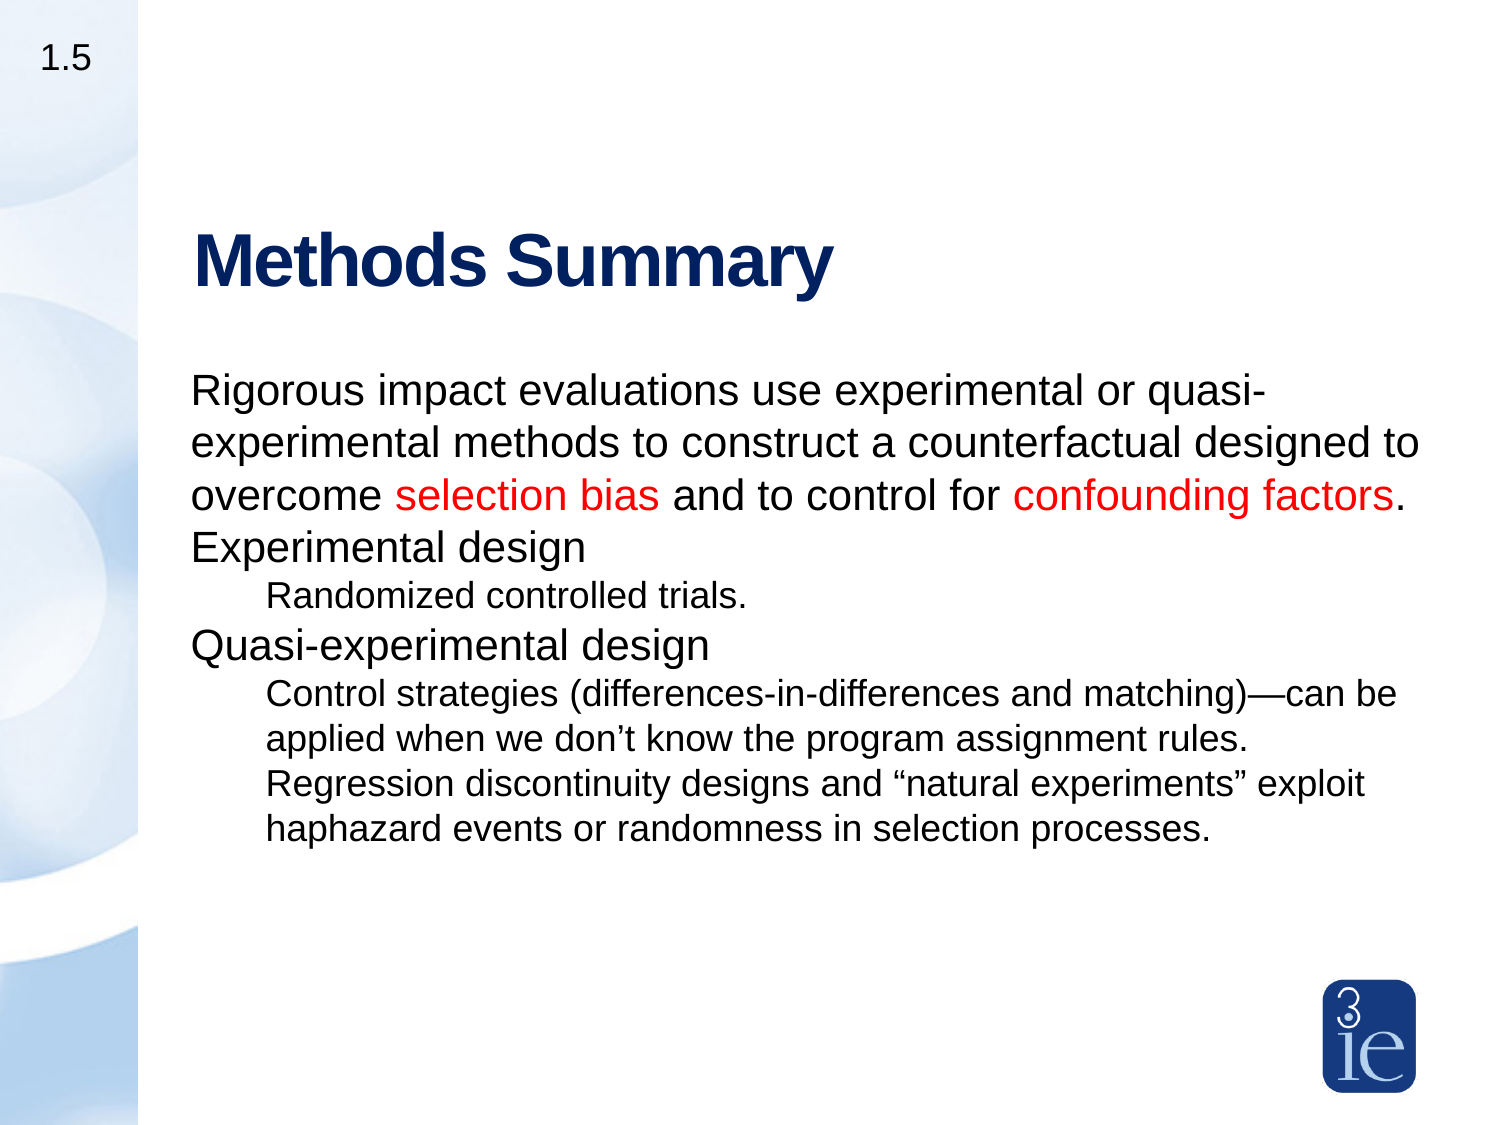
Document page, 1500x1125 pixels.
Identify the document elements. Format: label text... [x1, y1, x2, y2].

list Rigorous impact evaluations use experimental or quasi-experimental methods to construct a counterfactual designed to overcome selection bias and to control for confounding factors. Experimental design Randomized controlled trials. Quasi-experimental design Control strategies (differences-in-differences and matching)—can be applied when we don’t know the program assignment rules. Regression discontinuity designs and “natural experiments” exploit haphazard events or randomness in selection processes. [175, 353, 1470, 938]
picture [0, 0, 138, 1125]
text_box Methods Summary [178, 203, 1226, 296]
text_box 1.5 [25, 25, 123, 86]
picture [1320, 977, 1418, 1095]
